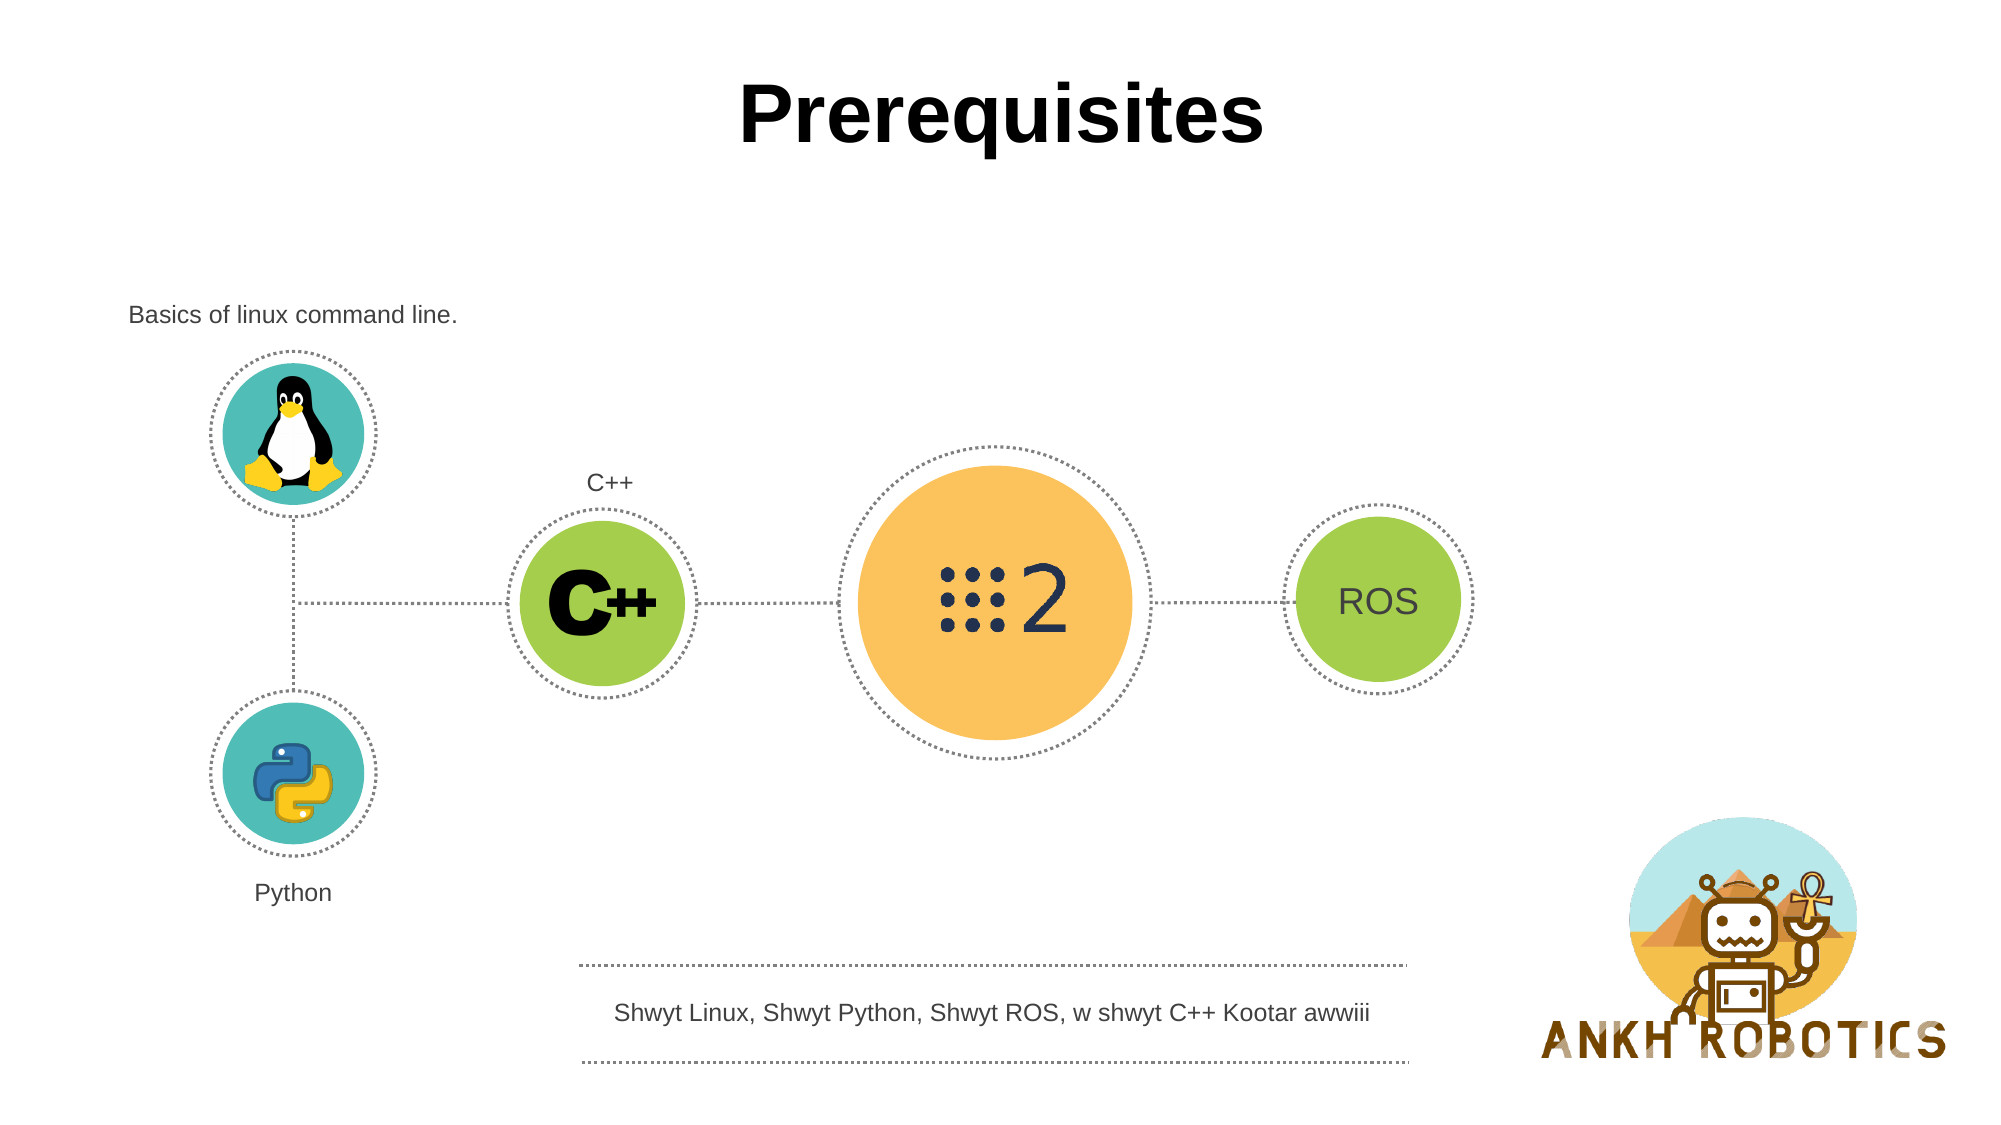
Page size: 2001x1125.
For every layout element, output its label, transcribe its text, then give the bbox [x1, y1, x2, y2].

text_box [838, 446, 1152, 759]
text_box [507, 508, 697, 698]
text_box C++ [571, 459, 649, 505]
text_box Python [239, 869, 348, 914]
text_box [210, 690, 376, 857]
text_box Basics of linux command line. [113, 290, 474, 336]
picture [857, 465, 1154, 762]
text_box Shwyt Linux, Shwyt Python, Shwyt ROS, w shwyt C++ Kootar awwiii [574, 989, 1412, 1035]
picture [549, 549, 656, 656]
picture [230, 370, 357, 497]
list Prerequisites [53, 55, 1952, 175]
picture [1531, 810, 1952, 1063]
picture [250, 740, 336, 826]
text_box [1283, 504, 1473, 694]
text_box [210, 351, 376, 517]
